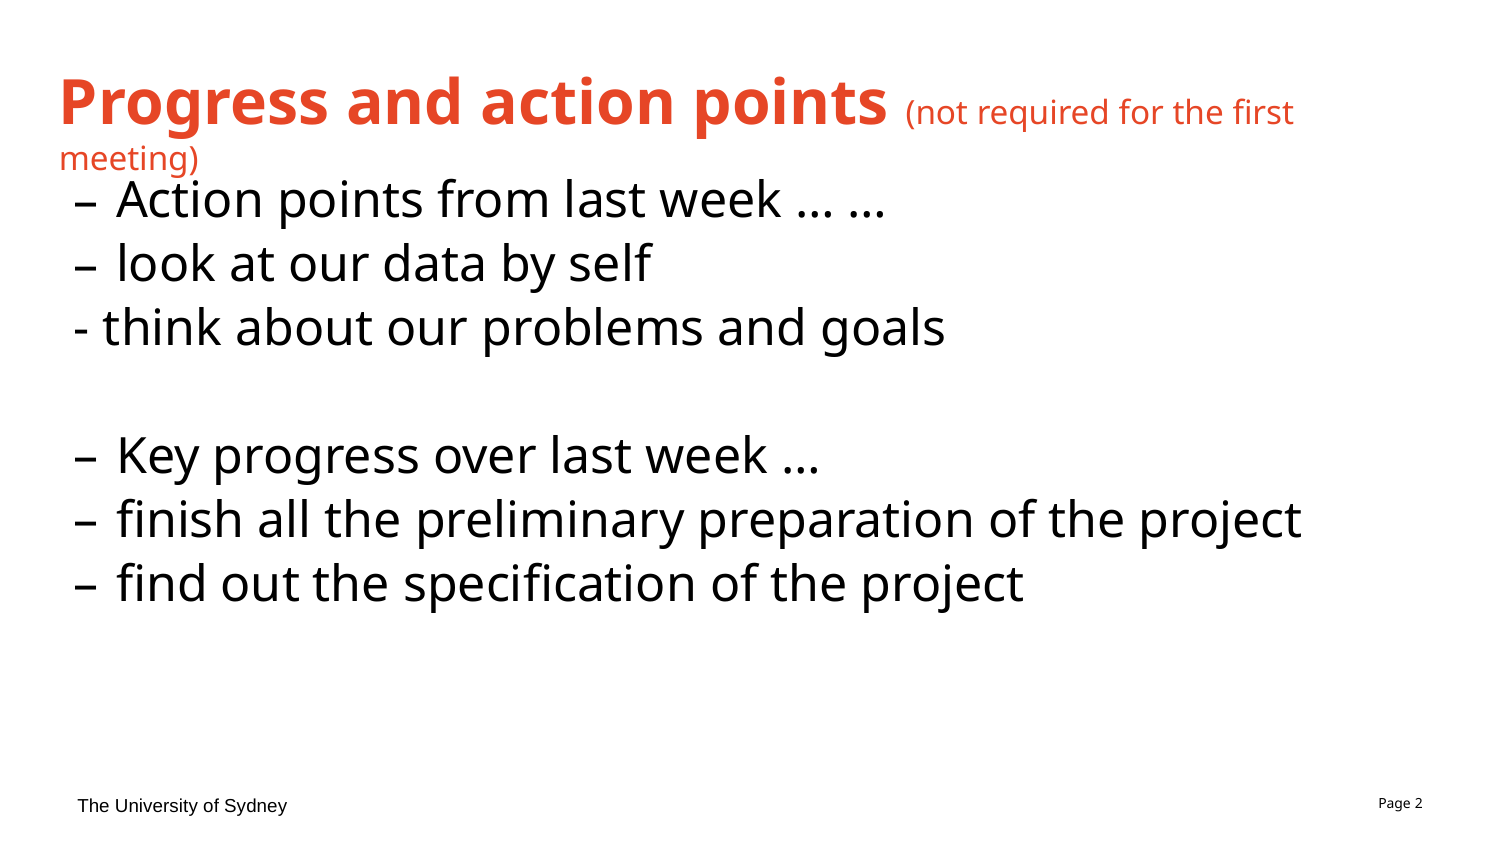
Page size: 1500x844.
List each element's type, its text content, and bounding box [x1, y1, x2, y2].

list Action points from last week … … look at our data by self - think about our problems and goals Key progress over last week … finish all the preliminary preparation of the project find out the specification of the project [58, 167, 1425, 754]
text_box [58, 189, 710, 731]
title Progress and action points (not required for the first meeting) [58, 61, 1442, 142]
